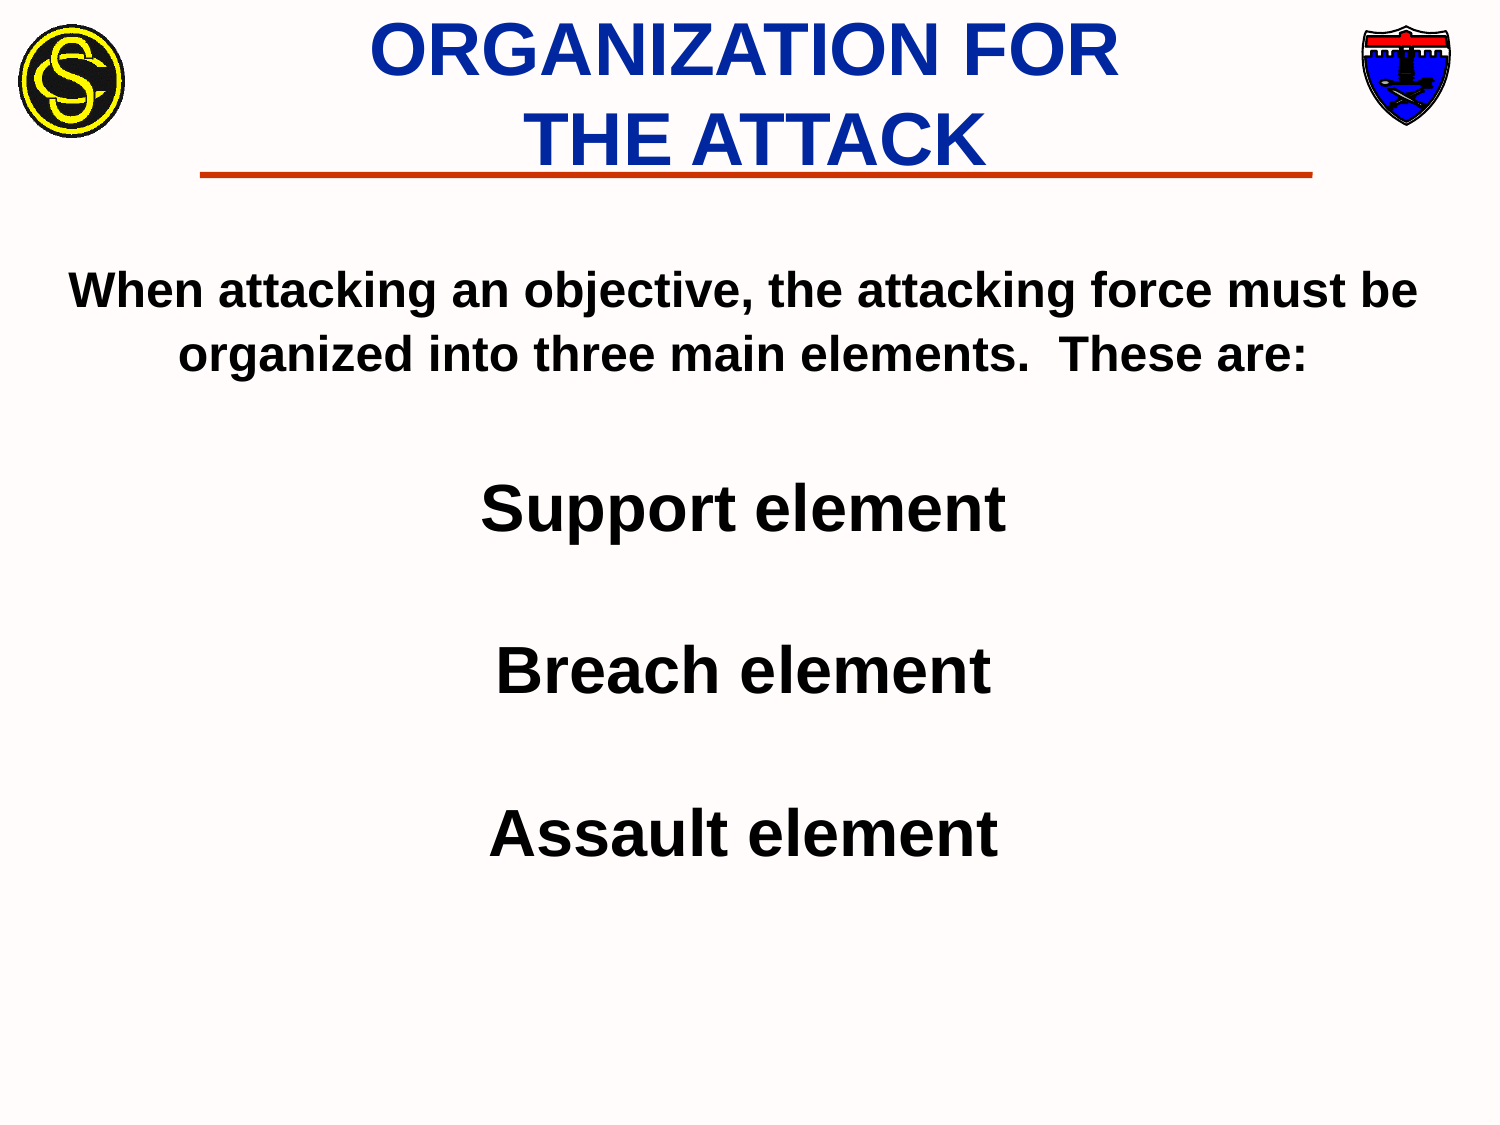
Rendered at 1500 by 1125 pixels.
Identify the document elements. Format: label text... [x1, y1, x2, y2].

picture [18, 24, 124, 138]
list When attacking an objective, the attacking force must be organized into three main elements. These are: Support element Breach element Assault element [50, 249, 1438, 1000]
title ORGANIZATION FOR THE ATTACK [124, 12, 1388, 188]
